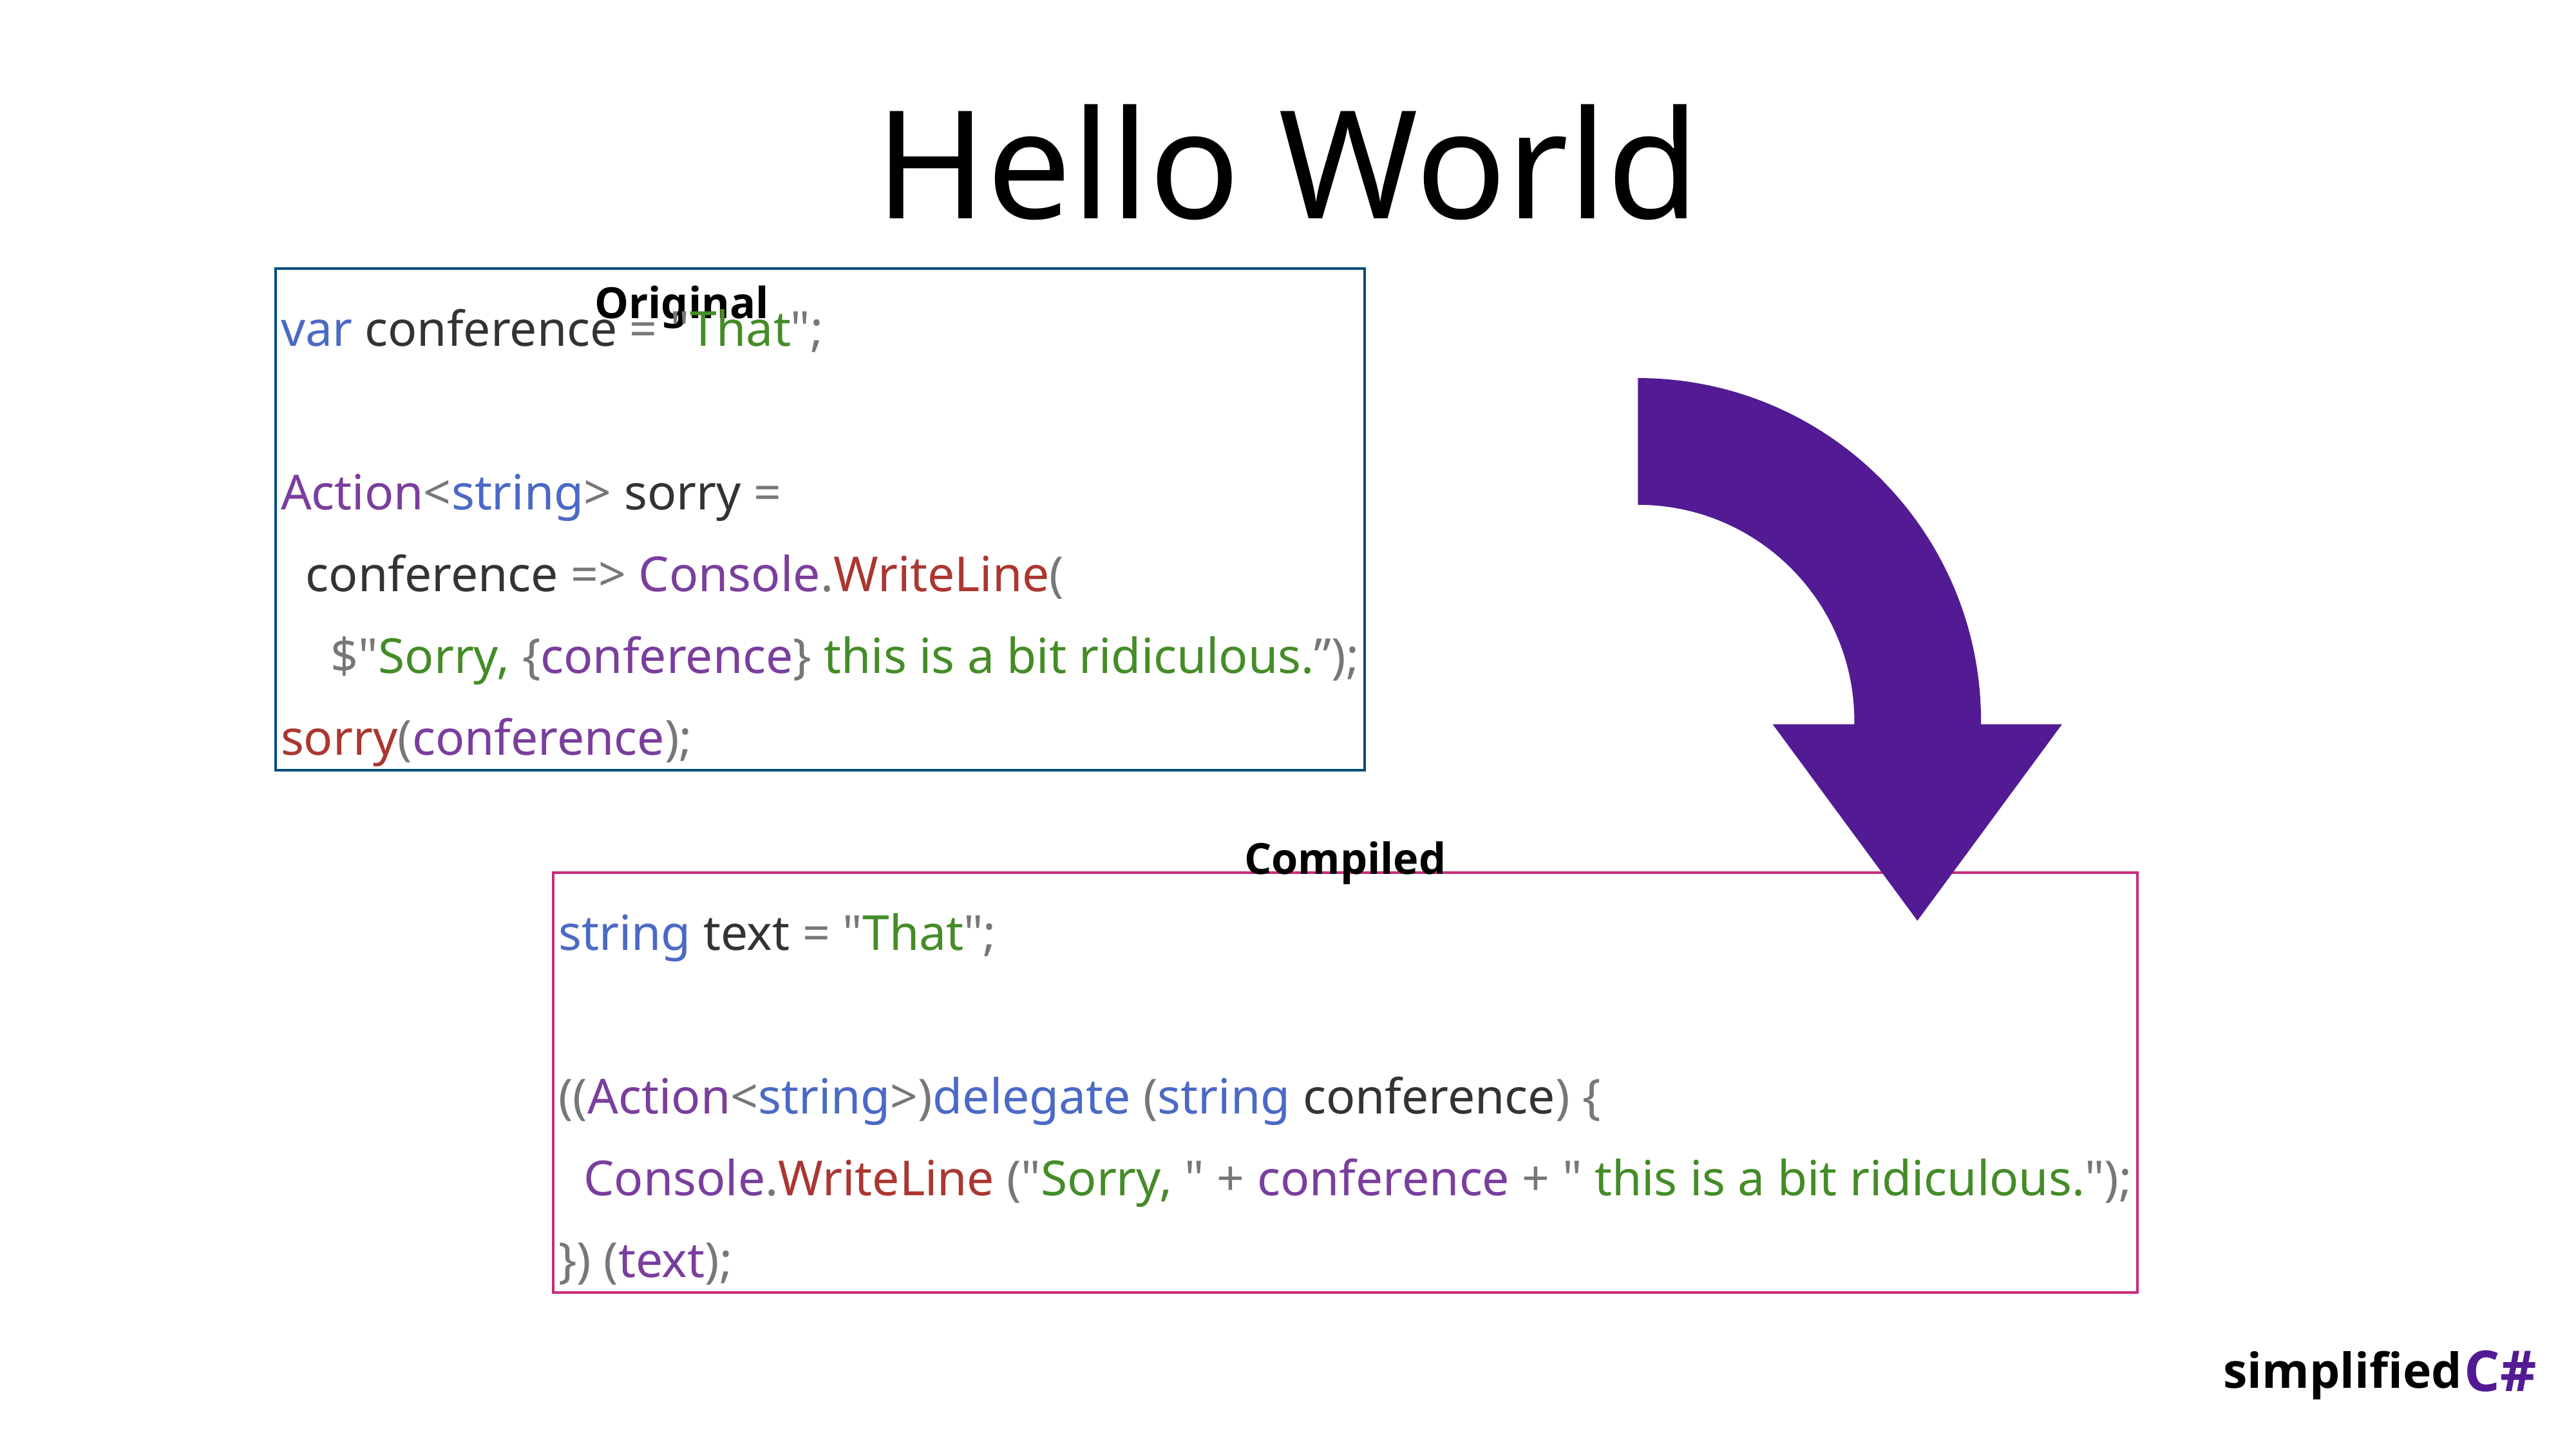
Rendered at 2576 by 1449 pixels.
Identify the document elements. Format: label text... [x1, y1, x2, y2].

text_box simplified [2217, 1334, 2468, 1403]
text_box var conference = "That"; Action<string> sorry = conference => Console.WriteLine( $"Sorry, {conference} this is a bit ridiculous.”); sorry(conference); [275, 268, 1365, 770]
text_box [1638, 378, 2062, 921]
title Hello World [178, 37, 2398, 279]
text_box Compiled [1238, 826, 1452, 889]
text_box C# [2459, 1329, 2543, 1408]
text_box string text = "That"; ((Action<string>)delegate (string conference) { Console.WriteLine ("Sorry, " + conference + " this is a bit ridiculous."); }) (text); [553, 872, 2138, 1293]
